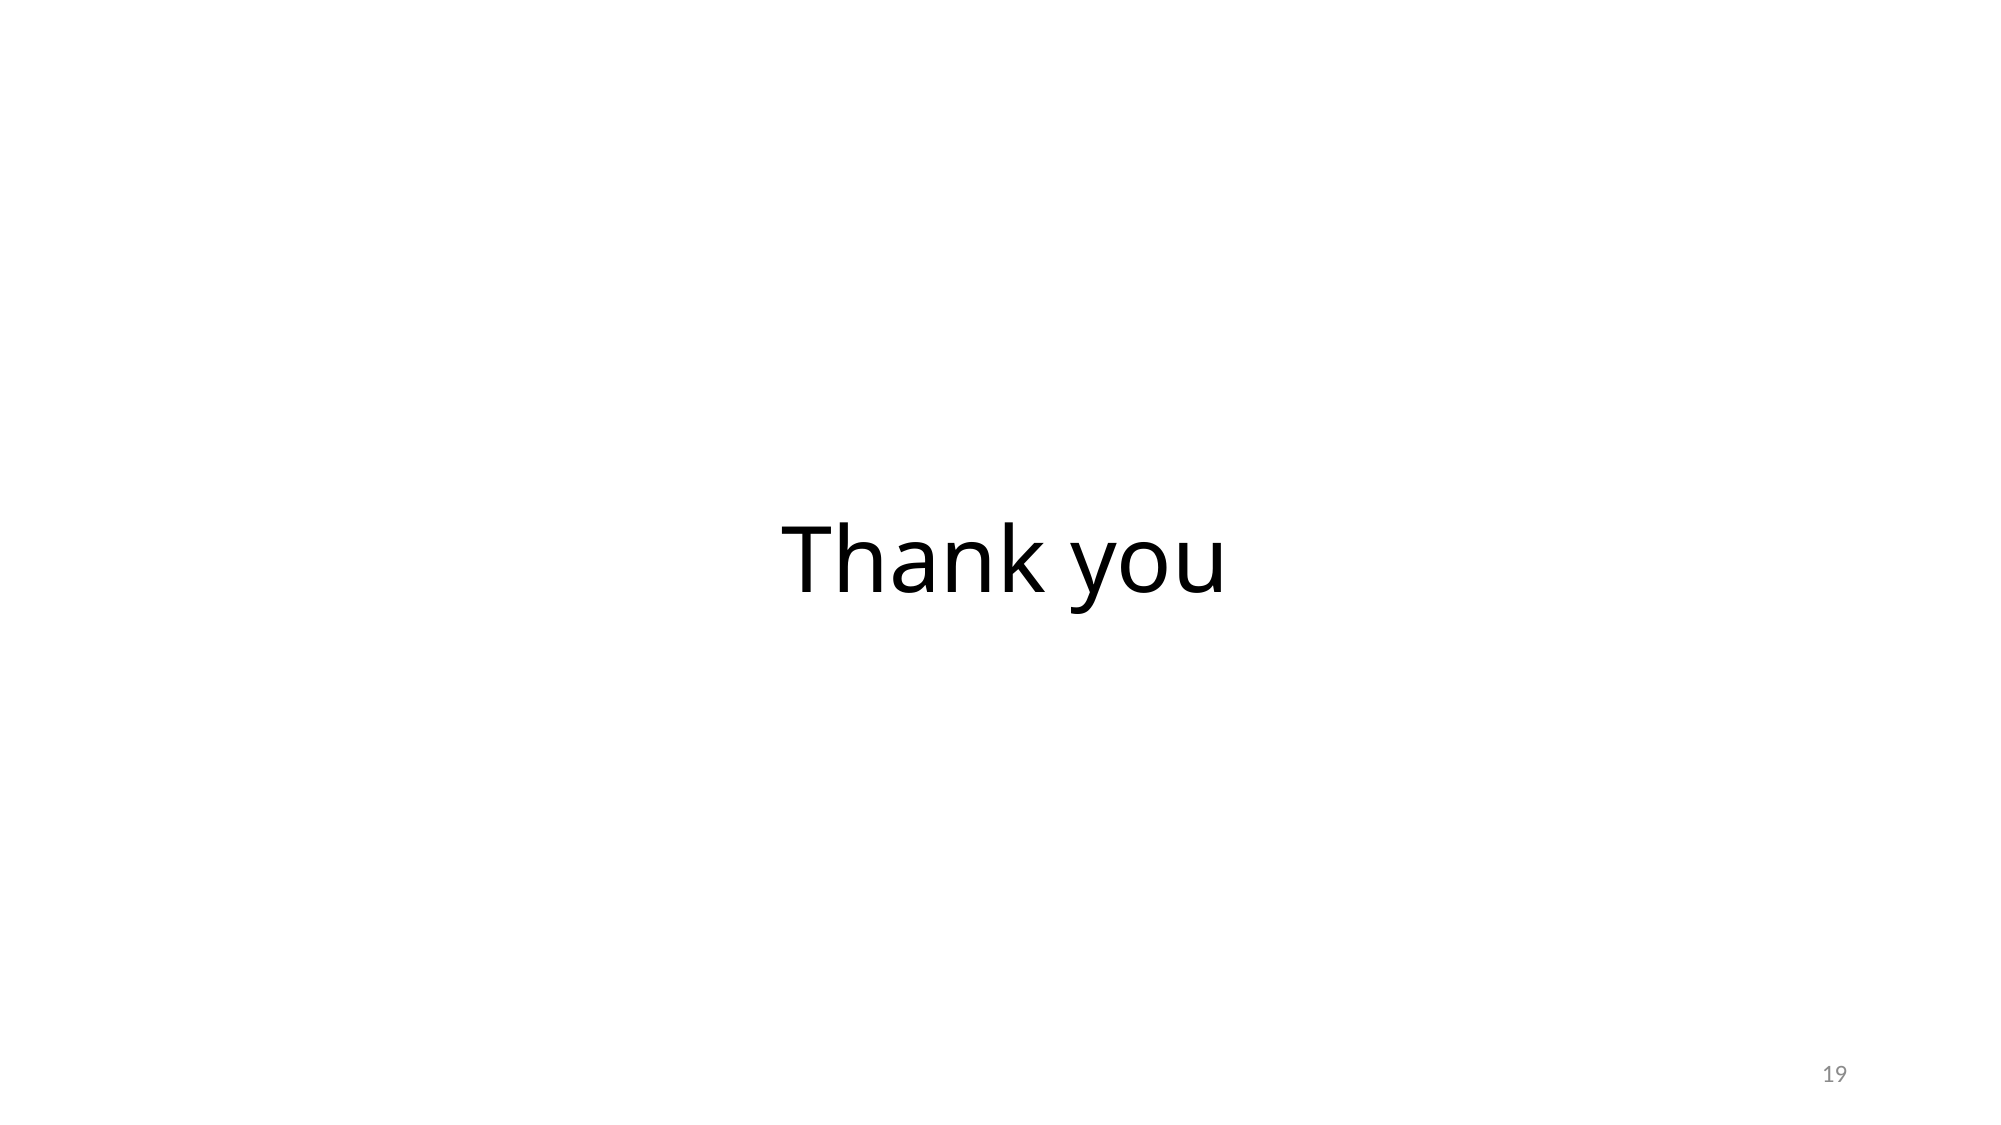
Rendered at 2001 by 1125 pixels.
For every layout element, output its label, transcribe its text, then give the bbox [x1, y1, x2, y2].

slide_number 19 [1412, 1042, 1863, 1103]
text_box Thank you [766, 149, 1693, 975]
